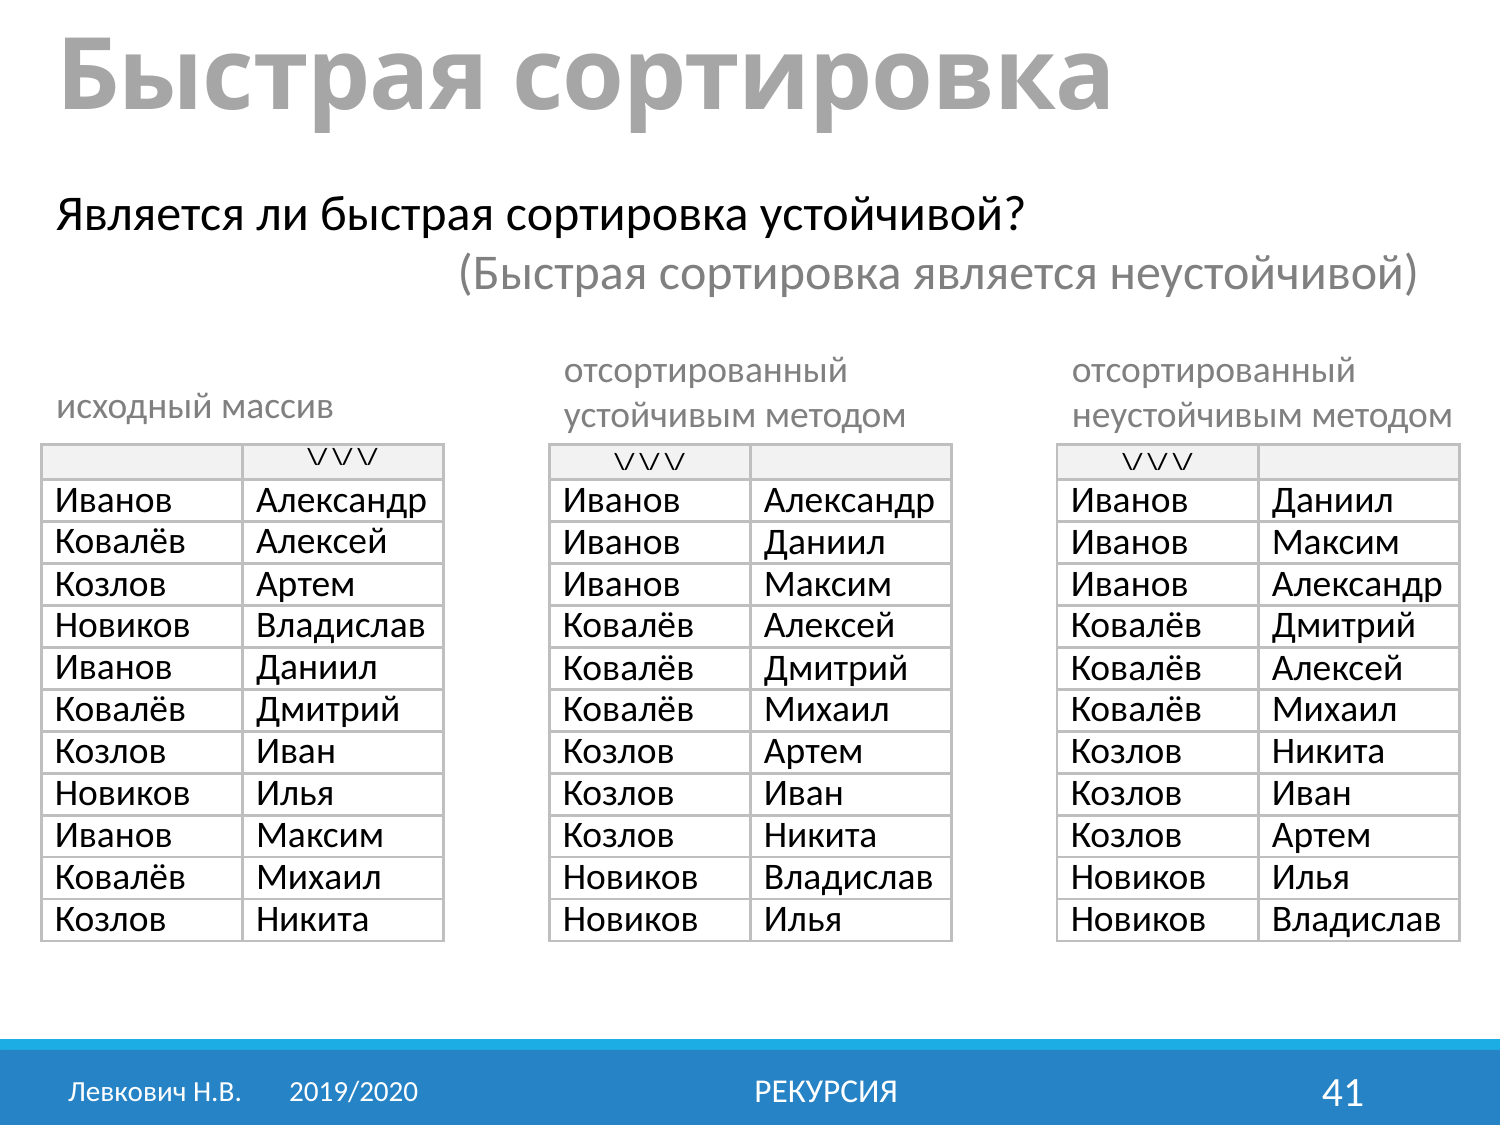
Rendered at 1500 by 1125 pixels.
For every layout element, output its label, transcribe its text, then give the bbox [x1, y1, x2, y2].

table_cell Даниил [1260, 481, 1458, 520]
table_cell Козлов [551, 733, 749, 772]
table_cell Александр [752, 481, 950, 520]
footer РЕКУРСИЯ [453, 1059, 1199, 1120]
table_cell Алексей [244, 523, 442, 562]
table_cell Иван [1260, 775, 1458, 814]
table_cell Илья [752, 900, 950, 940]
table_header [43, 446, 241, 478]
table_cell Максим [244, 817, 442, 856]
table_cell Александр [244, 481, 442, 520]
table_cell Ковалёв [43, 858, 241, 898]
table_cell Никита [752, 817, 950, 856]
table_header [1260, 446, 1458, 478]
table_cell Владислав [244, 607, 442, 646]
table_cell Иванов [551, 523, 749, 562]
text_box Является ли быстрая сортировка устойчивой? [41, 172, 1459, 248]
table_cell Новиков [1058, 858, 1257, 898]
table_cell Новиков [43, 607, 241, 646]
table_cell Никита [244, 900, 442, 940]
table_cell Новиков [551, 858, 749, 898]
table_cell Михаил [1260, 691, 1458, 730]
table_cell Владислав [752, 858, 950, 898]
table_cell Дмитрий [752, 649, 950, 688]
table_cell Дмитрий [244, 691, 442, 730]
table_cell Алексей [1260, 649, 1458, 688]
table_cell Иванов [1058, 481, 1257, 520]
table_cell Ковалёв [1058, 649, 1257, 688]
table_cell Иванов [1058, 565, 1257, 604]
table_cell Ковалёв [43, 523, 241, 562]
table_cell Артем [244, 565, 442, 604]
table_cell Илья [244, 775, 442, 814]
table_cell Новиков [1058, 900, 1257, 940]
table_cell Даниил [244, 649, 442, 688]
table_cell Козлов [43, 900, 241, 940]
table_cell Артем [1260, 817, 1458, 856]
table_cell Александр [1260, 565, 1458, 604]
table_cell Иванов [43, 817, 241, 856]
table_cell Максим [1260, 523, 1458, 562]
table_cell Ковалёв [551, 691, 749, 730]
table_cell Михаил [752, 691, 950, 730]
table_cell Козлов [1058, 775, 1257, 814]
table_cell Иванов [43, 649, 241, 688]
table_cell Иван [752, 775, 950, 814]
slide_number 41 [1218, 1059, 1380, 1120]
table_cell Илья [1260, 858, 1458, 898]
table_cell Иванов [551, 481, 749, 520]
table_cell Ковалёв [551, 649, 749, 688]
table_cell Ковалёв [551, 607, 749, 646]
table_cell Иванов [551, 565, 749, 604]
table_cell Козлов [1058, 733, 1257, 772]
slide_number Левкович Н.В. 2019/2020 [47, 1059, 440, 1120]
text_box (Быстрая сортировка является неустойчивой) [442, 231, 1447, 307]
table_cell Новиков [43, 775, 241, 814]
table_cell Артем [752, 733, 950, 772]
text_box исходный массив [41, 373, 432, 434]
table_cell Иванов [1058, 523, 1257, 562]
table_cell Иванов [43, 481, 241, 520]
table_header \/ \/ \/ [1058, 446, 1257, 478]
table_cell Михаил [244, 858, 442, 898]
table_cell Козлов [1058, 817, 1257, 856]
table_cell Новиков [551, 900, 749, 940]
table_cell Ковалёв [1058, 691, 1257, 730]
table_cell Иван [244, 733, 442, 772]
table_cell Владислав [1260, 900, 1458, 940]
table_cell Дмитрий [1260, 607, 1458, 646]
table_cell Ковалёв [1058, 607, 1257, 646]
text_box отсортированный устойчивым методом [549, 338, 939, 443]
table_cell Максим [752, 565, 950, 604]
table_cell Алексей [752, 607, 950, 646]
table_cell Козлов [551, 775, 749, 814]
table_cell Даниил [752, 523, 950, 562]
table_header \/ \/ \/ [551, 446, 749, 478]
table_cell Козлов [43, 565, 241, 604]
text_box Быстрая сортировка [41, 0, 1459, 138]
table_header [752, 446, 950, 478]
table_header \/ \/ \/ [244, 446, 442, 478]
table_cell Козлов [551, 817, 749, 856]
table_cell Никита [1260, 733, 1458, 772]
text_box отсортированный неустойчивым методом [1057, 338, 1471, 443]
table_cell Козлов [43, 733, 241, 772]
table_cell Ковалёв [43, 691, 241, 730]
